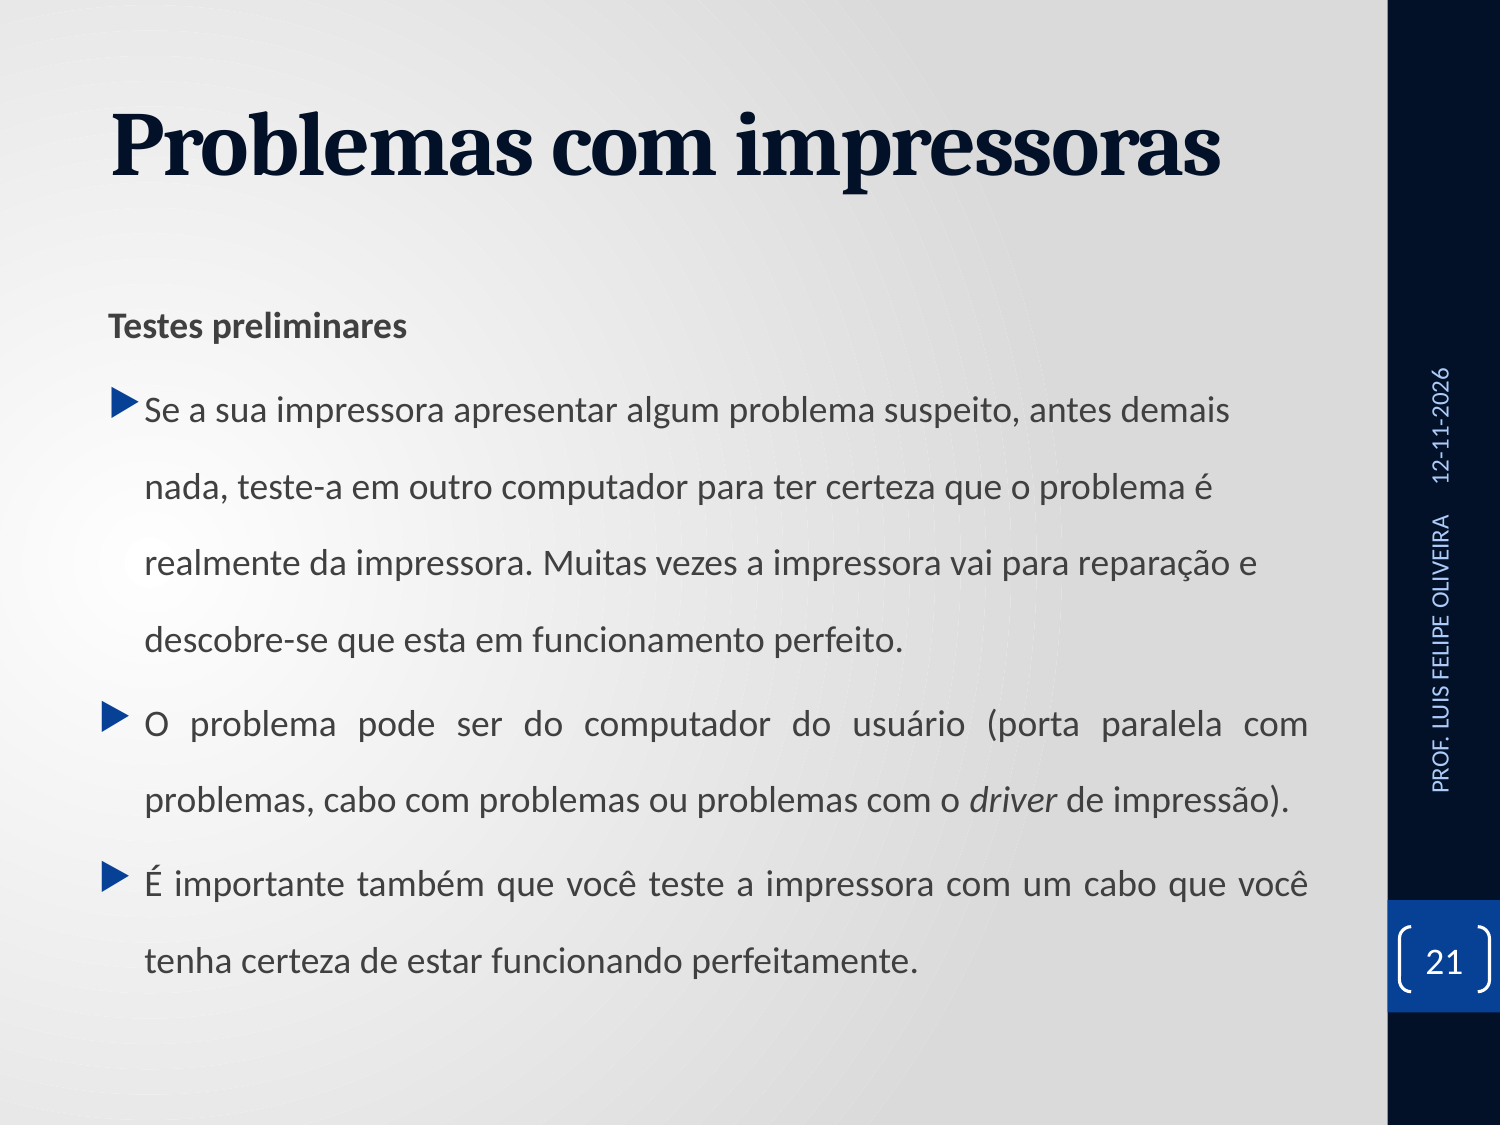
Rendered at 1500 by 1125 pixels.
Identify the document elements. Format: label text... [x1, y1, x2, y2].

list Testes preliminares Se a sua impressora apresentar algum problema suspeito, antes demais nada, teste-a em outro computador para ter certeza que o problema é realmente da impressora. Muitas vezes a impressora vai para reparação e descobre-se que esta em funcionamento perfeito. O problema pode ser do computador do usuário (porta paralela com problemas, cabo com problemas ou problemas com o driver de impressão). É importante também que você teste a impressora com um cabo que você tenha certeza de estar funcionando perfeitamente. [75, 262, 1325, 1050]
title Problemas com impressoras [75, 45, 1325, 233]
footer PROF. LUIS FELIPE OLIVEIRA [1408, 500, 1469, 889]
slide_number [1408, 100, 1469, 500]
slide_number 21 [1397, 925, 1492, 994]
